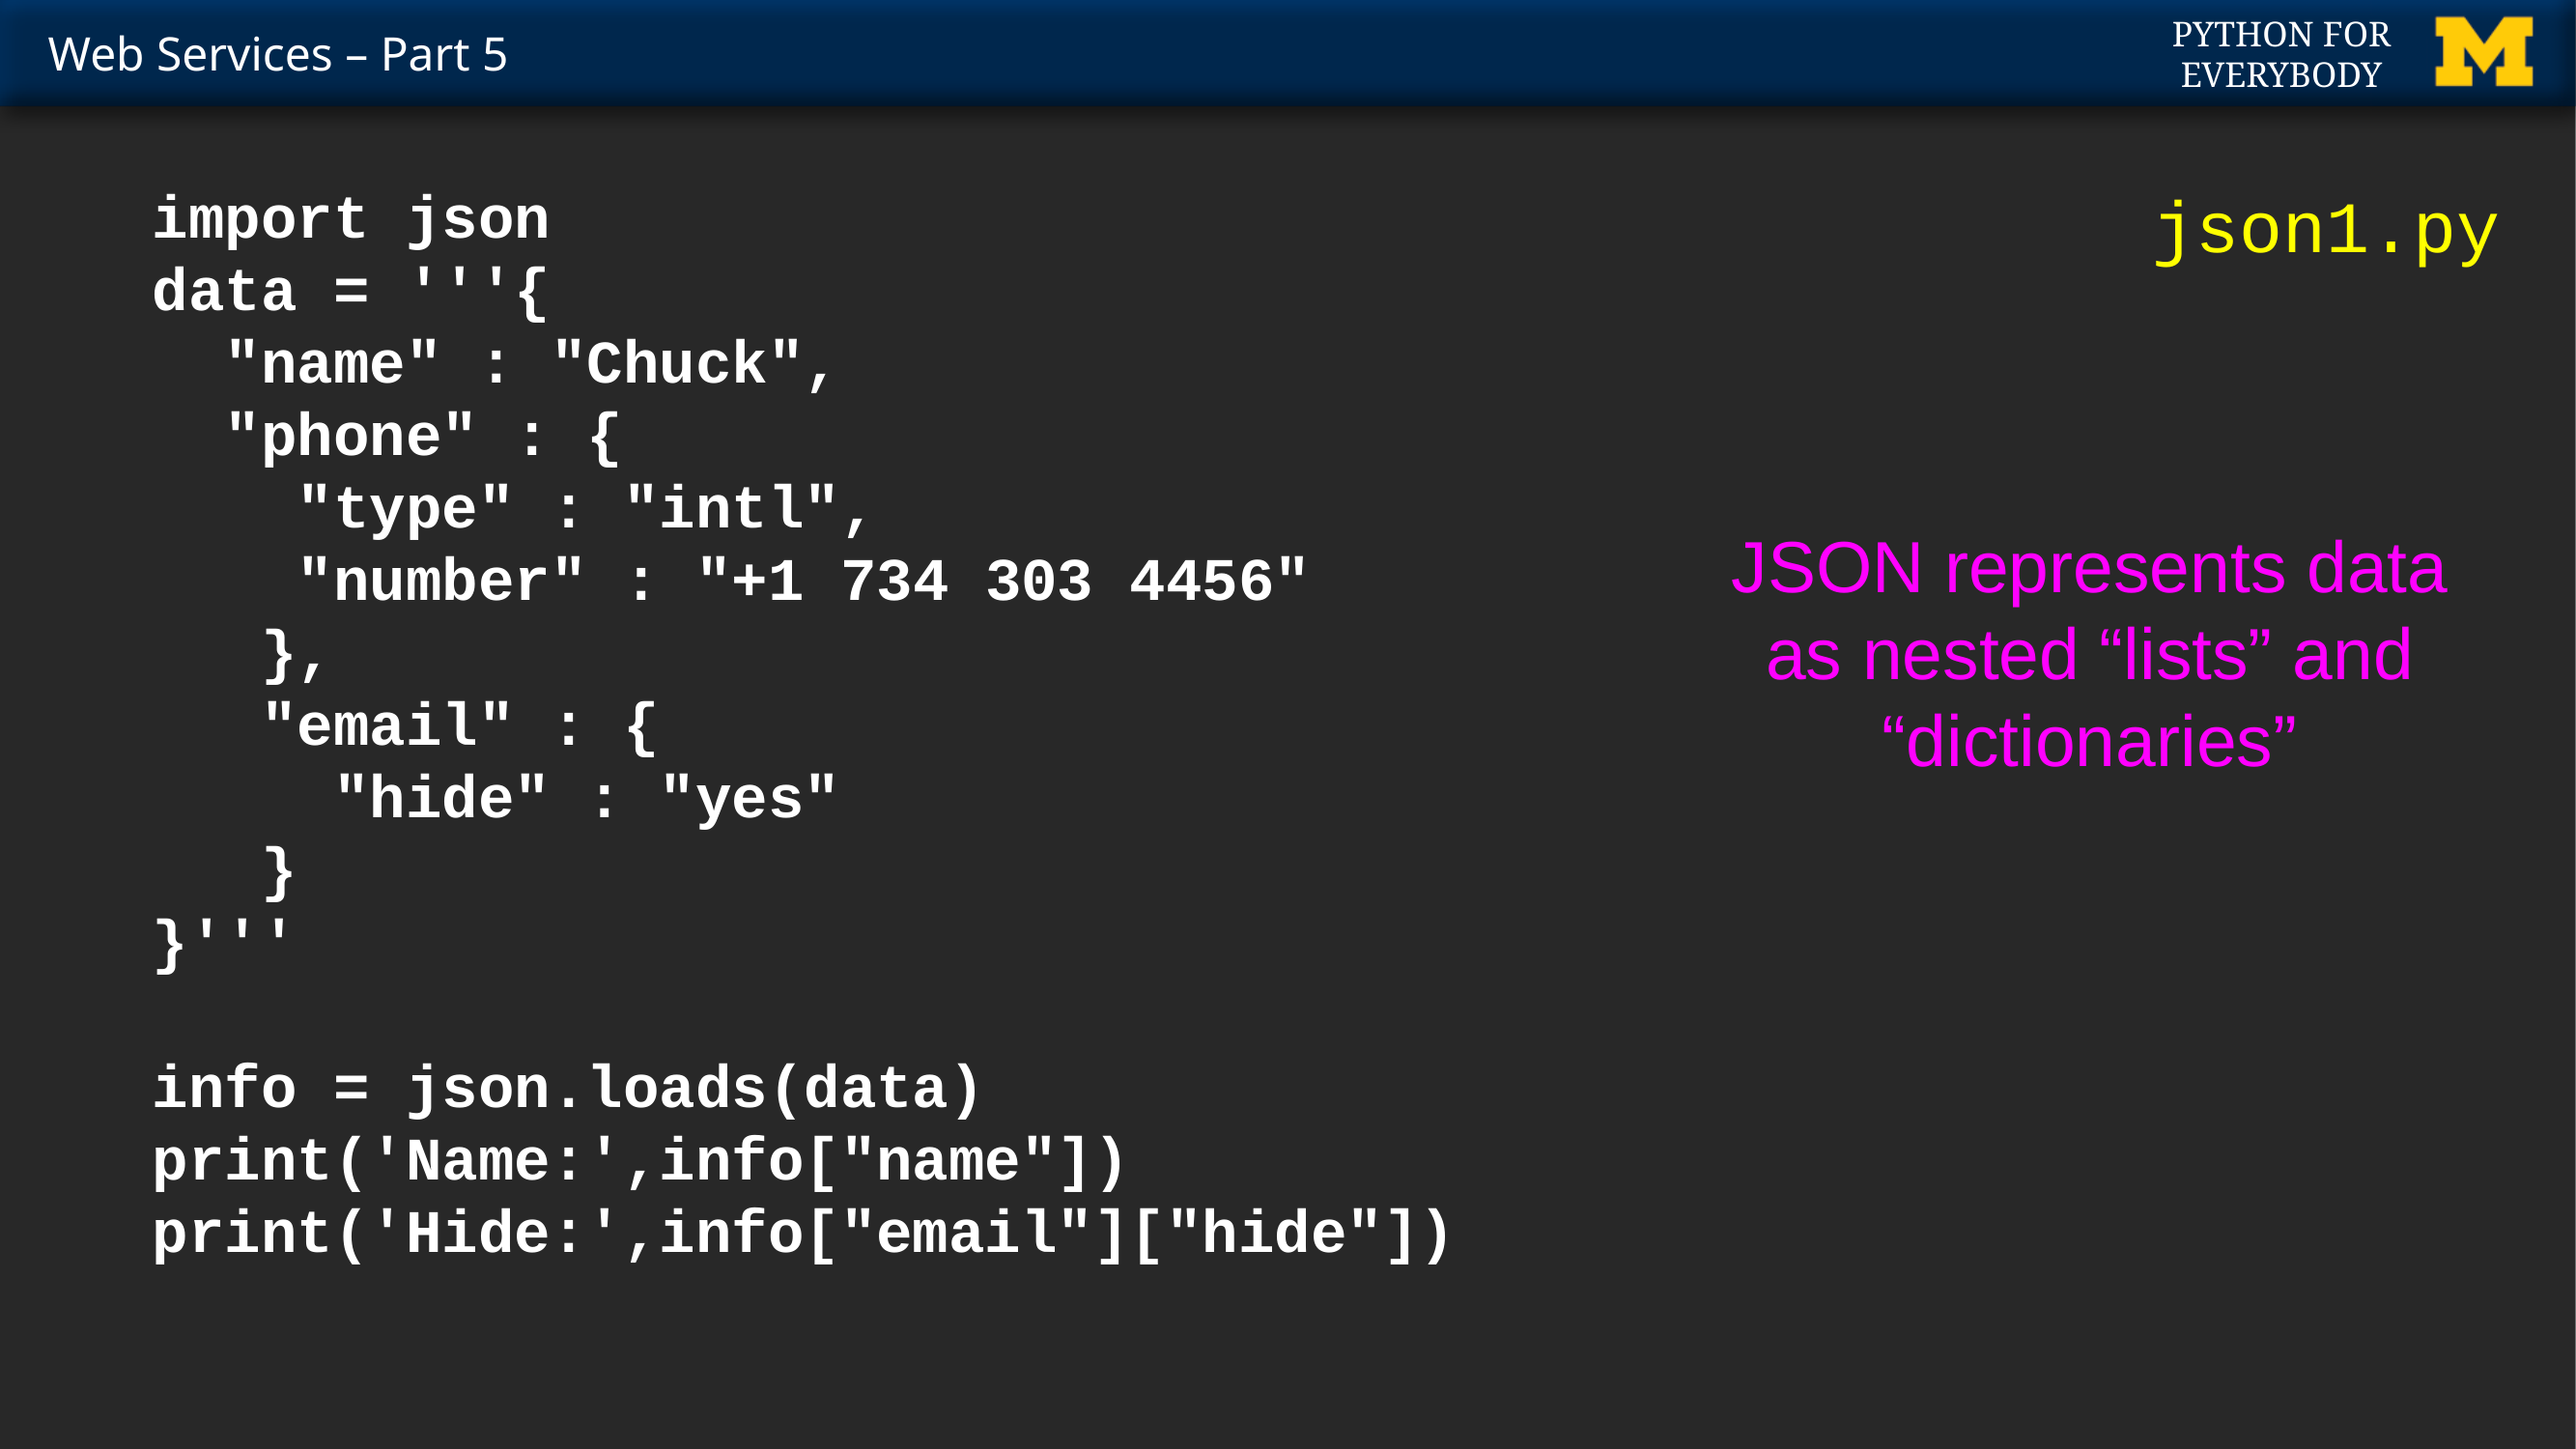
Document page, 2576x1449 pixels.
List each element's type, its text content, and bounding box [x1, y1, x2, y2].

text_box JSON represents data as nested “lists” and “dictionaries” [1692, 519, 2488, 783]
text_box import json data = '''{ "name" : "Chuck", "phone" : { "type" : "intl", "number" : "+1 734 303 4456" }, "email" : { "hide" : "yes" } }''' info = json.loads(data) print('Name:',info["name"]) print('Hide:',info["email"]["hide"]) [152, 132, 1722, 1310]
picture [0, 0, 2576, 1449]
text_box json1.py [2143, 172, 2510, 275]
